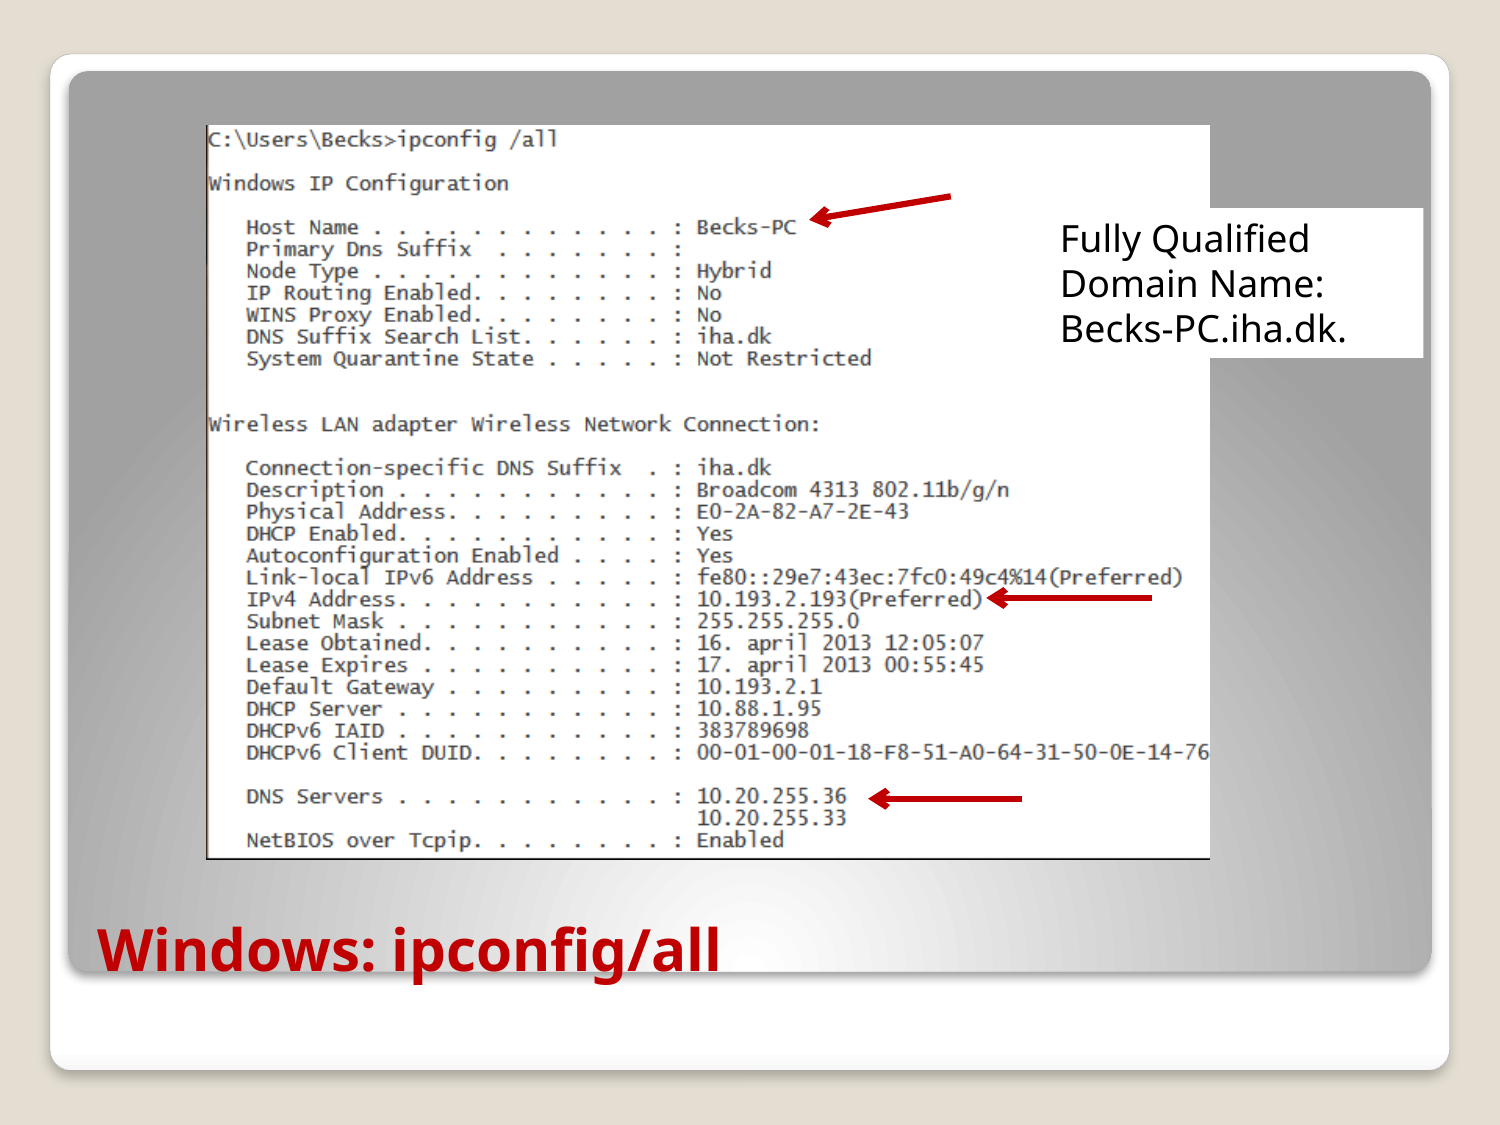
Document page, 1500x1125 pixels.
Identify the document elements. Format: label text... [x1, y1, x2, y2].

title Windows: ipconfig/all [82, 817, 1425, 991]
picture [206, 125, 1211, 860]
text_box Fully Qualified Domain Name: Becks-PC.iha.dk. [1217, 208, 1424, 358]
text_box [808, 195, 951, 221]
